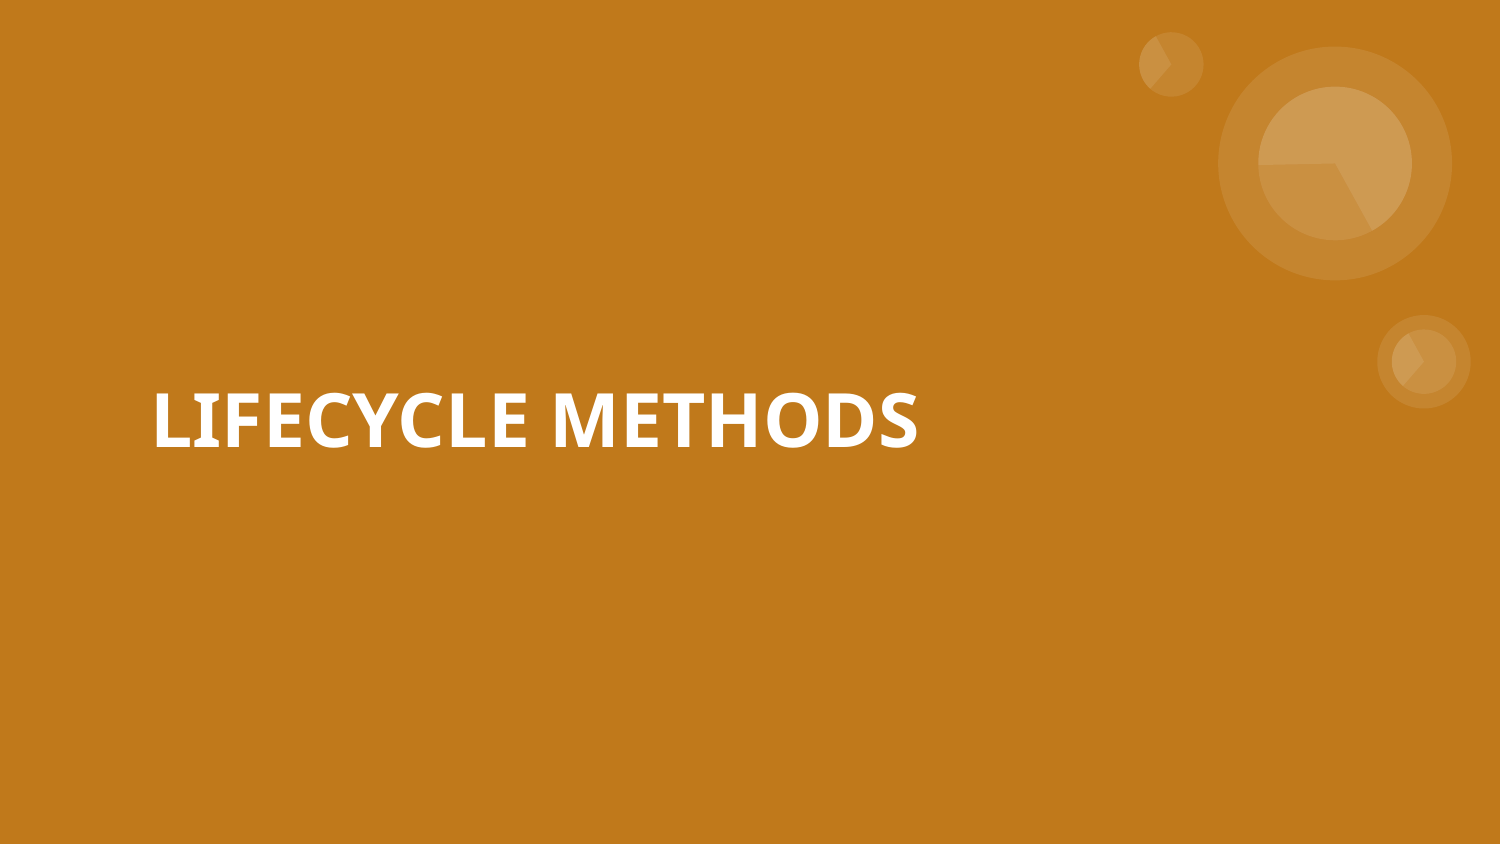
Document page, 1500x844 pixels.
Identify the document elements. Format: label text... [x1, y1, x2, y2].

title LIFECYCLE METHODS [135, 125, 1097, 712]
